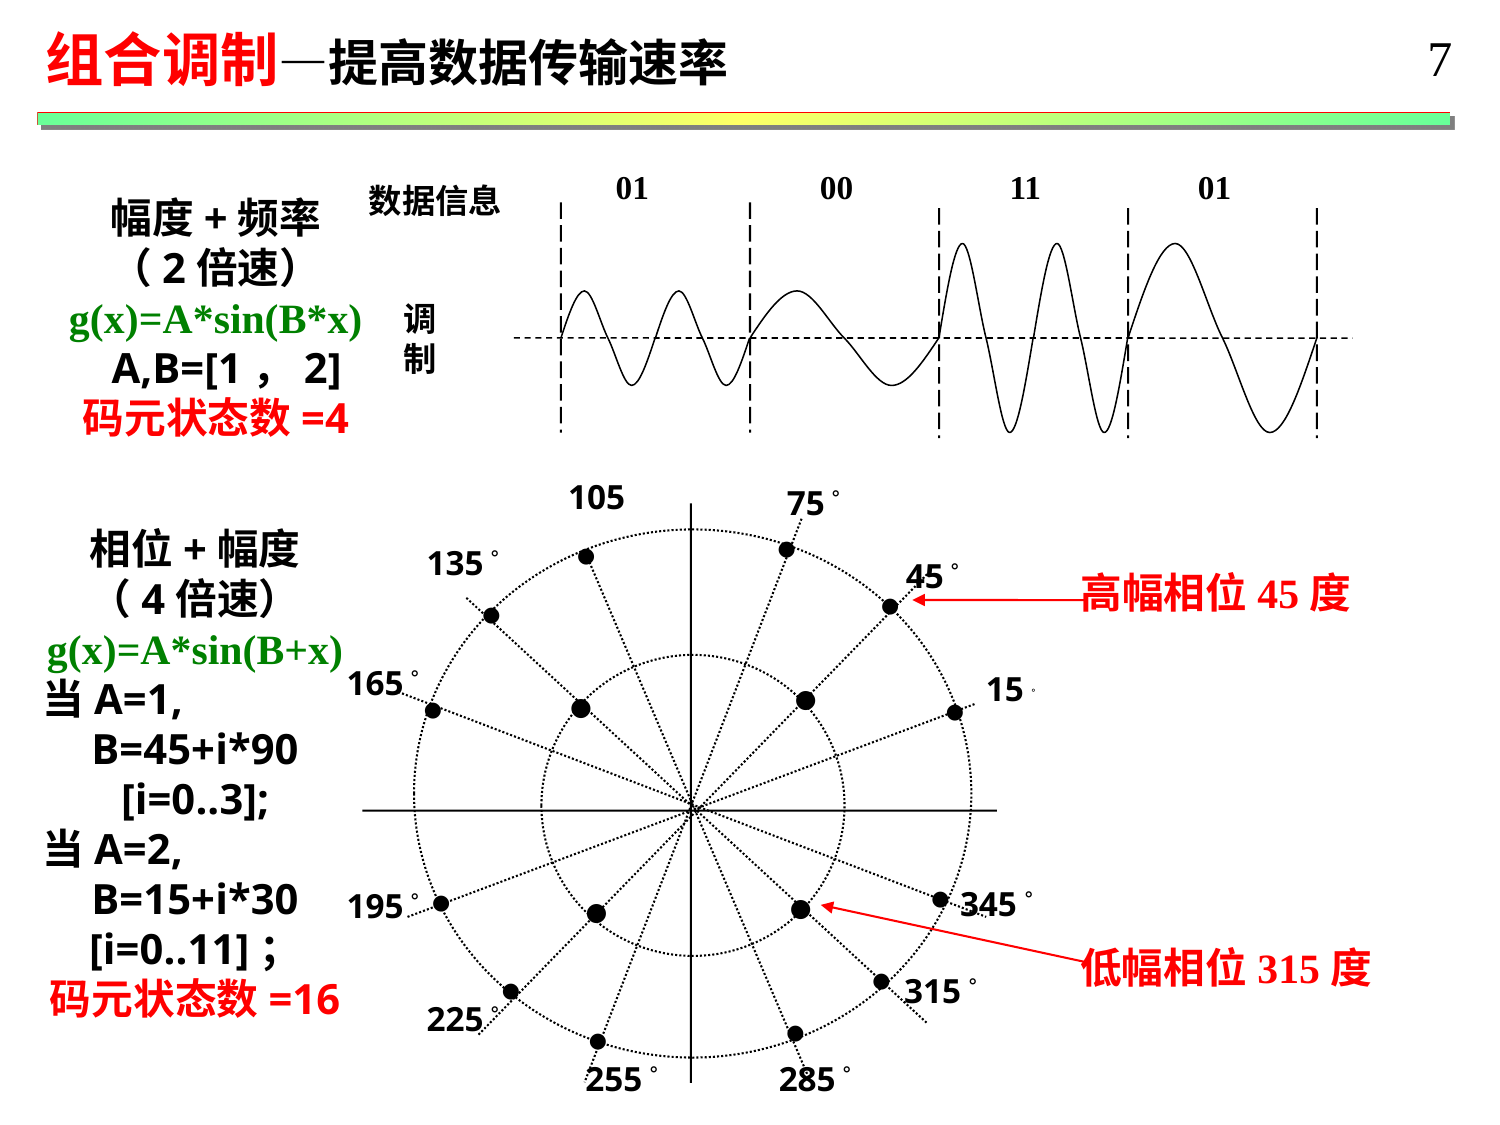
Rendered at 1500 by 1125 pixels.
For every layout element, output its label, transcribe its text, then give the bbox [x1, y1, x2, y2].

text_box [560, 290, 750, 386]
text_box 高幅相位45度 [1065, 559, 1366, 625]
text_box [37, 112, 1450, 125]
text_box 00 [805, 158, 869, 214]
text_box 相位+幅度 （4倍速） g(x)=A*sin(B+x) 当A=1, B=45+i*90 [i=0..3]; 当A=2, B=15+i*30 [i=0..11]； 码元状态数=16 [27, 515, 332, 1031]
text_box [755, 290, 933, 386]
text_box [337, 468, 1054, 1101]
text_box 数据信息 [354, 173, 517, 228]
text_box 01 [600, 158, 664, 214]
text_box 幅度+频率 （2倍速） g(x)=A*sin(B*x) A,B=[1，2] 码元状态数=4 [17, 184, 415, 450]
text_box 调 制 [415, 290, 464, 385]
text_box 7 [1412, 19, 1468, 94]
text_box 01 [1182, 158, 1247, 214]
text_box 组合调制—提高数据传输速率 [30, 15, 833, 101]
text_box 11 [994, 158, 1057, 214]
text_box 低幅相位315度 [1065, 934, 1387, 1000]
text_box [1133, 243, 1317, 433]
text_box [938, 243, 1129, 433]
